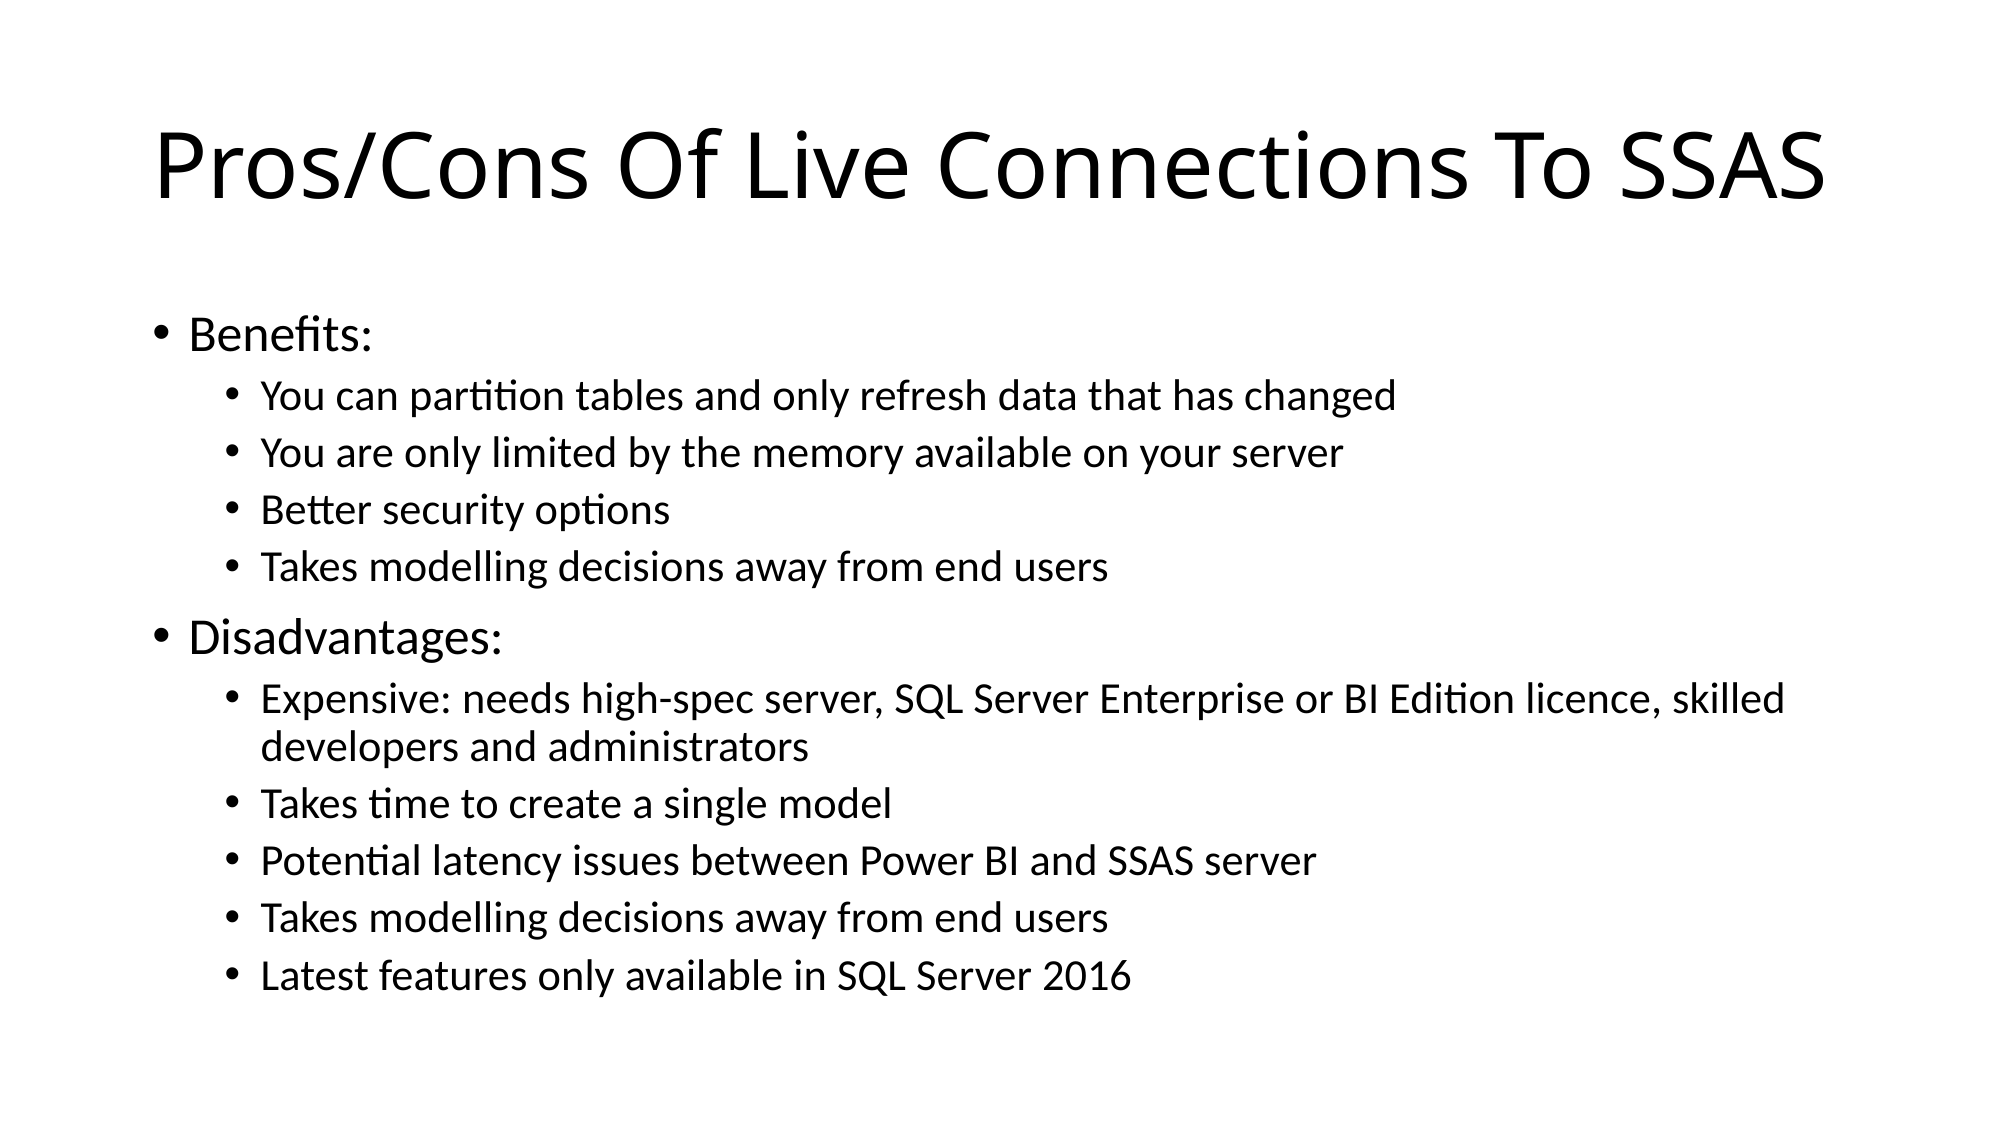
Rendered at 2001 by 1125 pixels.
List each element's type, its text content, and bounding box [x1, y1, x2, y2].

list Benefits: You can partition tables and only refresh data that has changed You are only limited by the memory available on your server Better security options Takes modelling decisions away from end users Disadvantages: Expensive: needs high-spec server, SQL Server Enterprise or BI Edition licence, skilled developers and administrators Takes time to create a single model Potential latency issues between Power BI and SSAS server Takes modelling decisions away from end users Latest features only available in SQL Server 2016 [137, 299, 1863, 1014]
title Pros/Cons Of Live Connections To SSAS [137, 59, 1863, 278]
